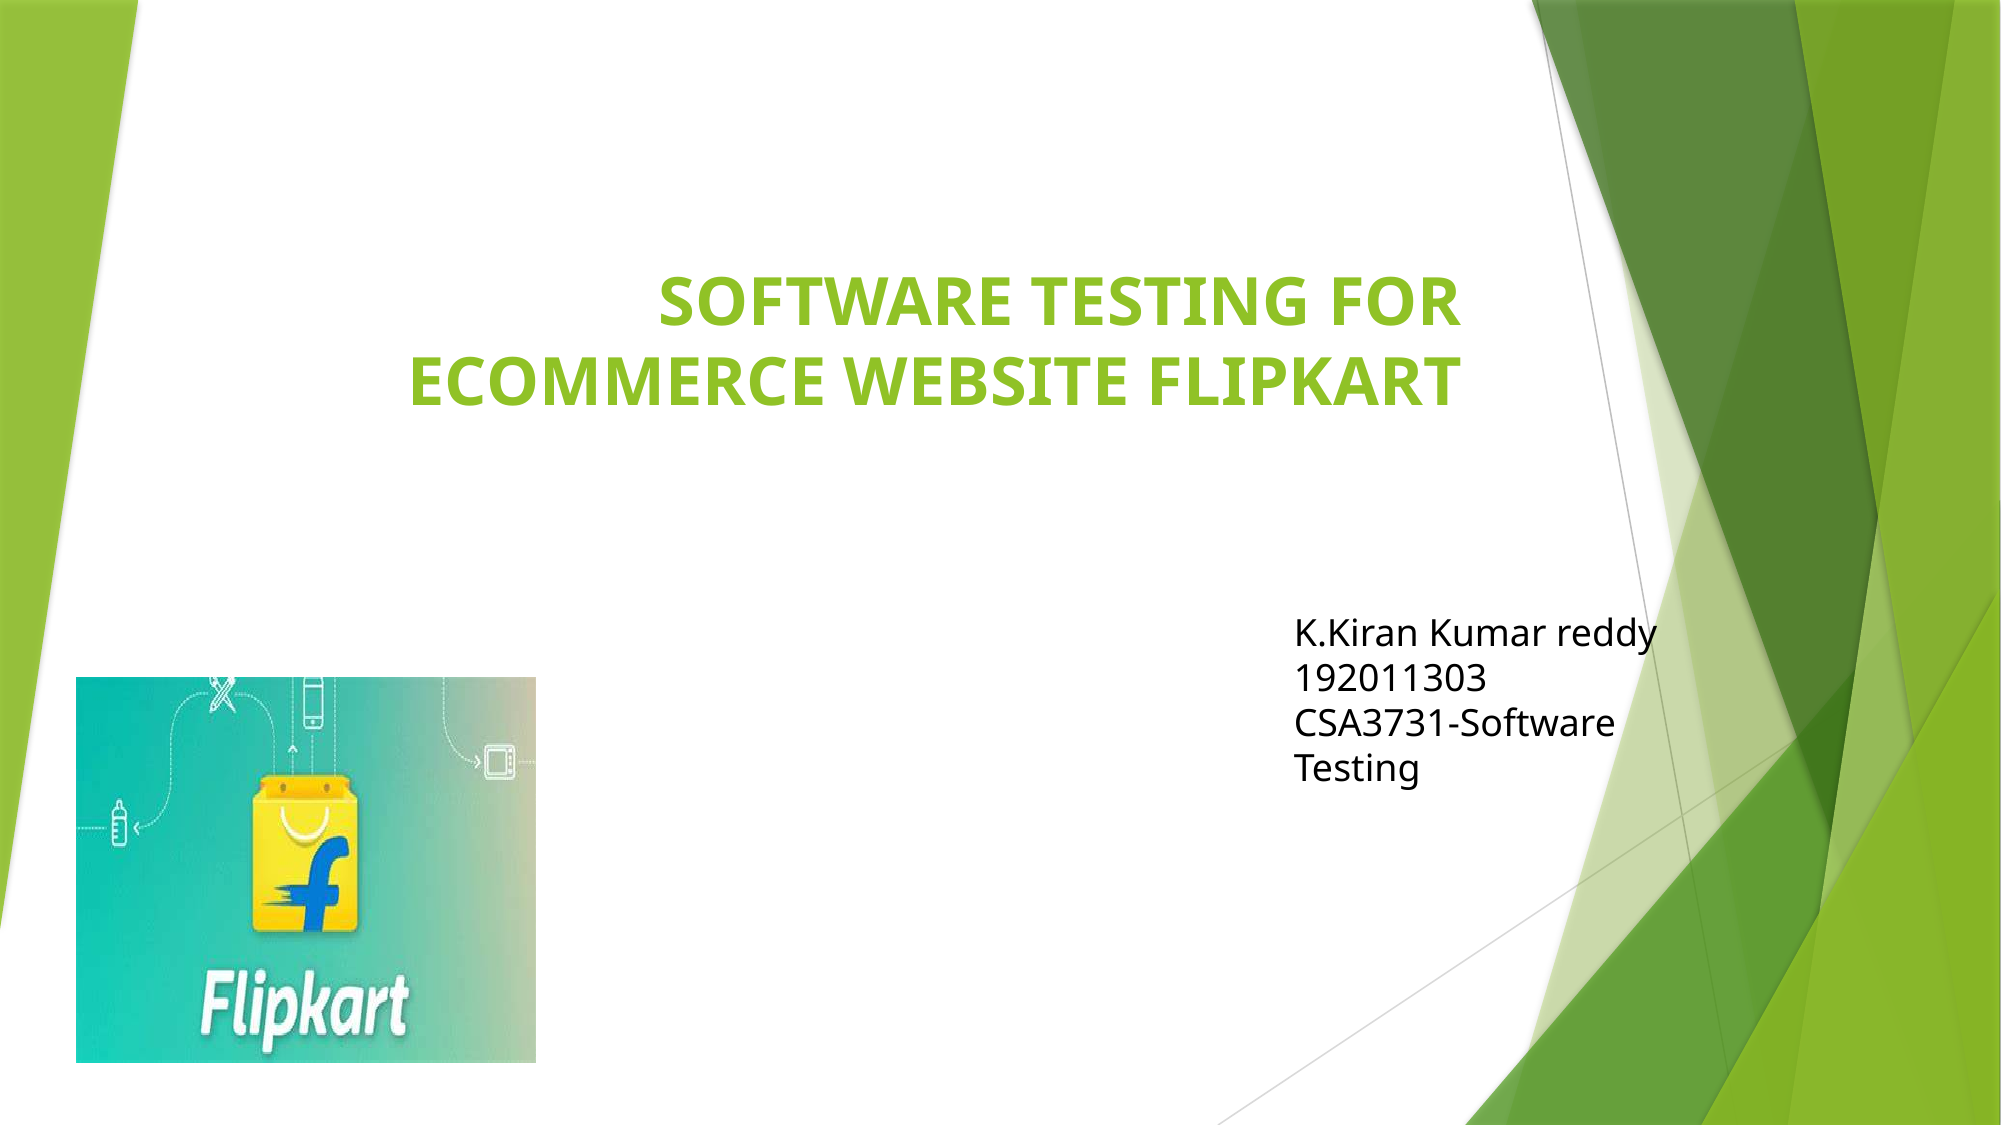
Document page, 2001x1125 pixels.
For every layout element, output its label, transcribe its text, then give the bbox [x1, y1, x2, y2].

text_box K.Kiran Kumar reddy 192011303 CSA3731-Software Testing [1279, 601, 1681, 797]
picture [75, 676, 536, 1064]
title SOFTWARE TESTING FOR ECOMMERCE WEBSITE FLIPKART [290, 236, 1478, 507]
